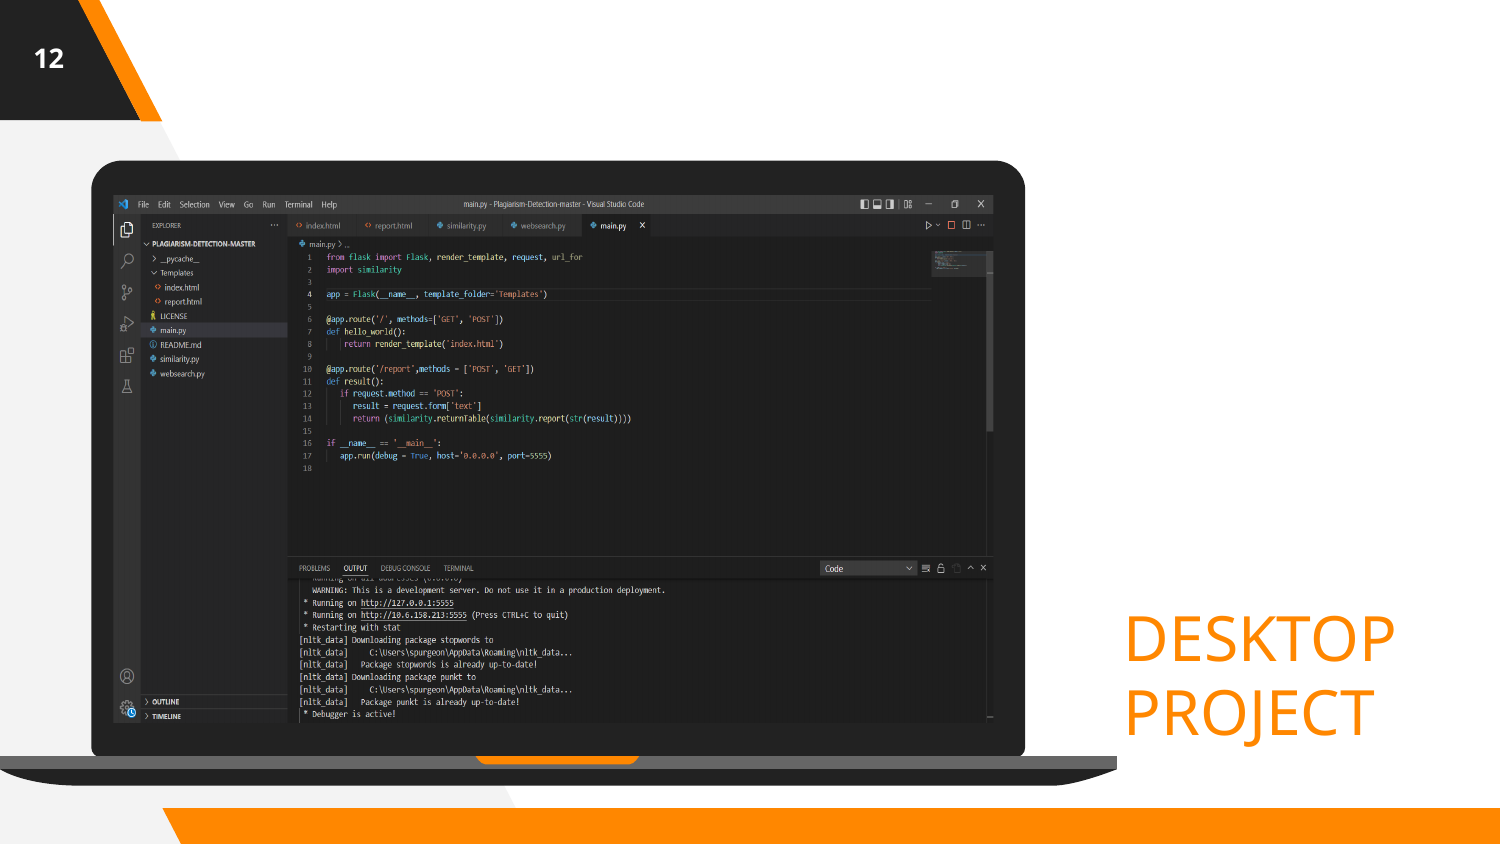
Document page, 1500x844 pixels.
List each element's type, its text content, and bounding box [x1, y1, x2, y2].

list DESKTOP PROJECT [1108, 87, 1478, 764]
picture [113, 194, 994, 723]
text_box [0, 160, 1118, 786]
slide_number 12 [0, 0, 98, 121]
